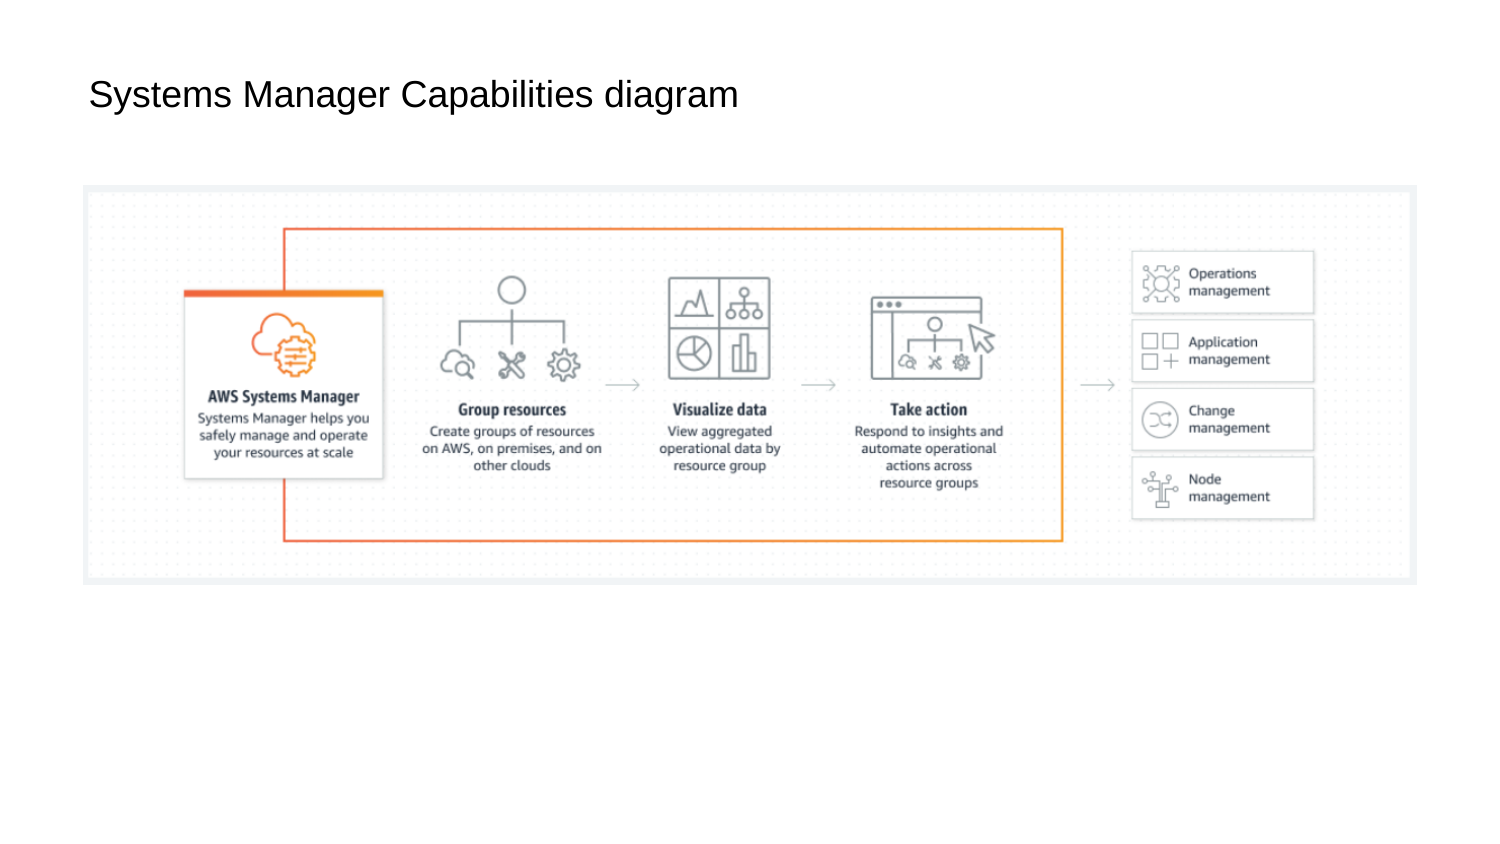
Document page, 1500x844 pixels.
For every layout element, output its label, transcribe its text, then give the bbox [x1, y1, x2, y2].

picture [82, 185, 1418, 585]
title Systems Manager Capabilities diagram [77, 33, 1048, 157]
